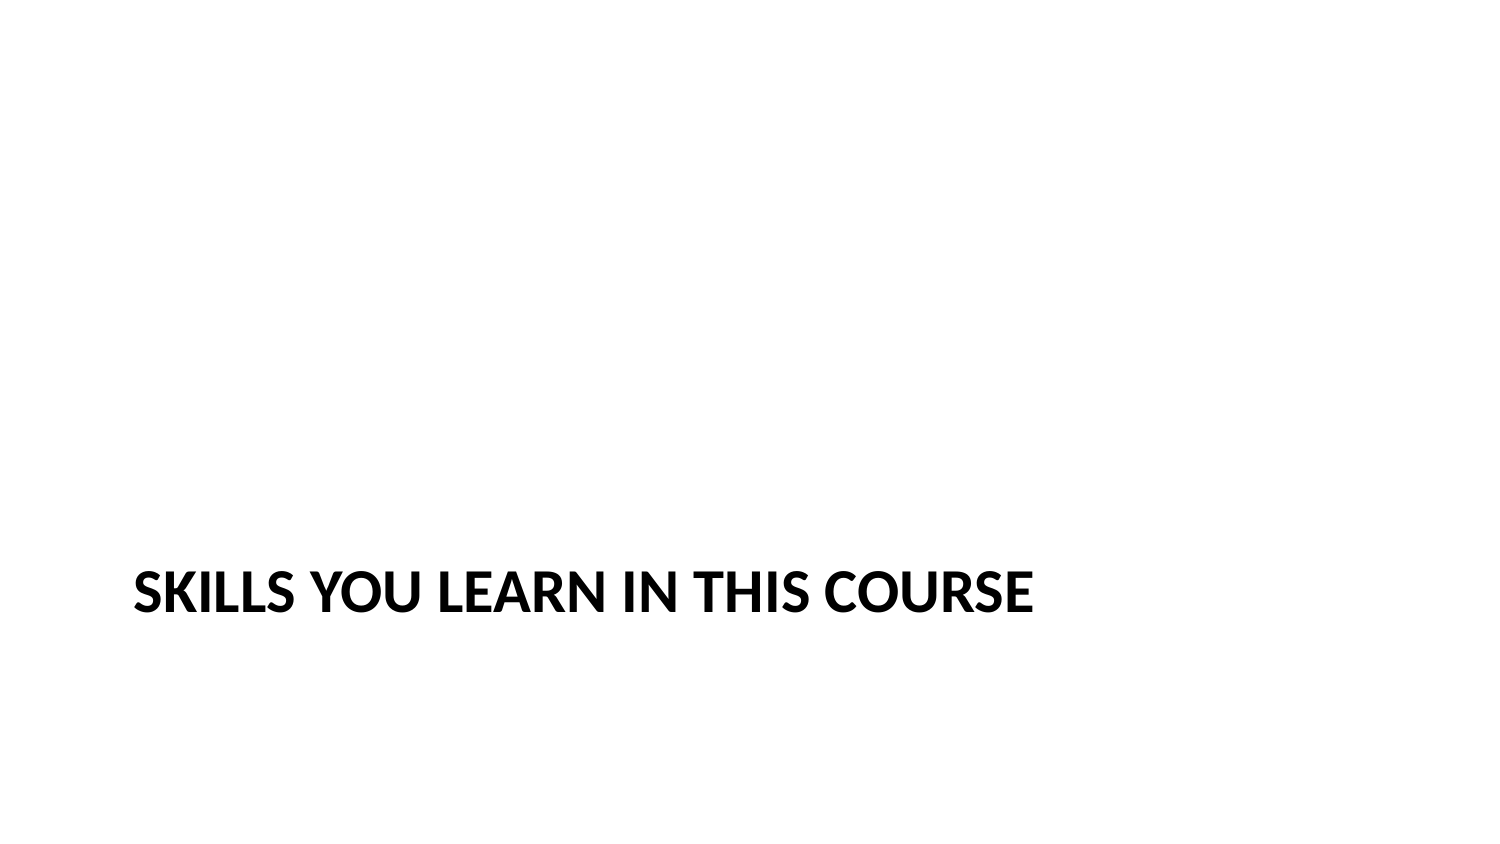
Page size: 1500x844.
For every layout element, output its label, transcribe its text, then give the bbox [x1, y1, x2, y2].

title Skills you learn in this course [118, 542, 1394, 710]
